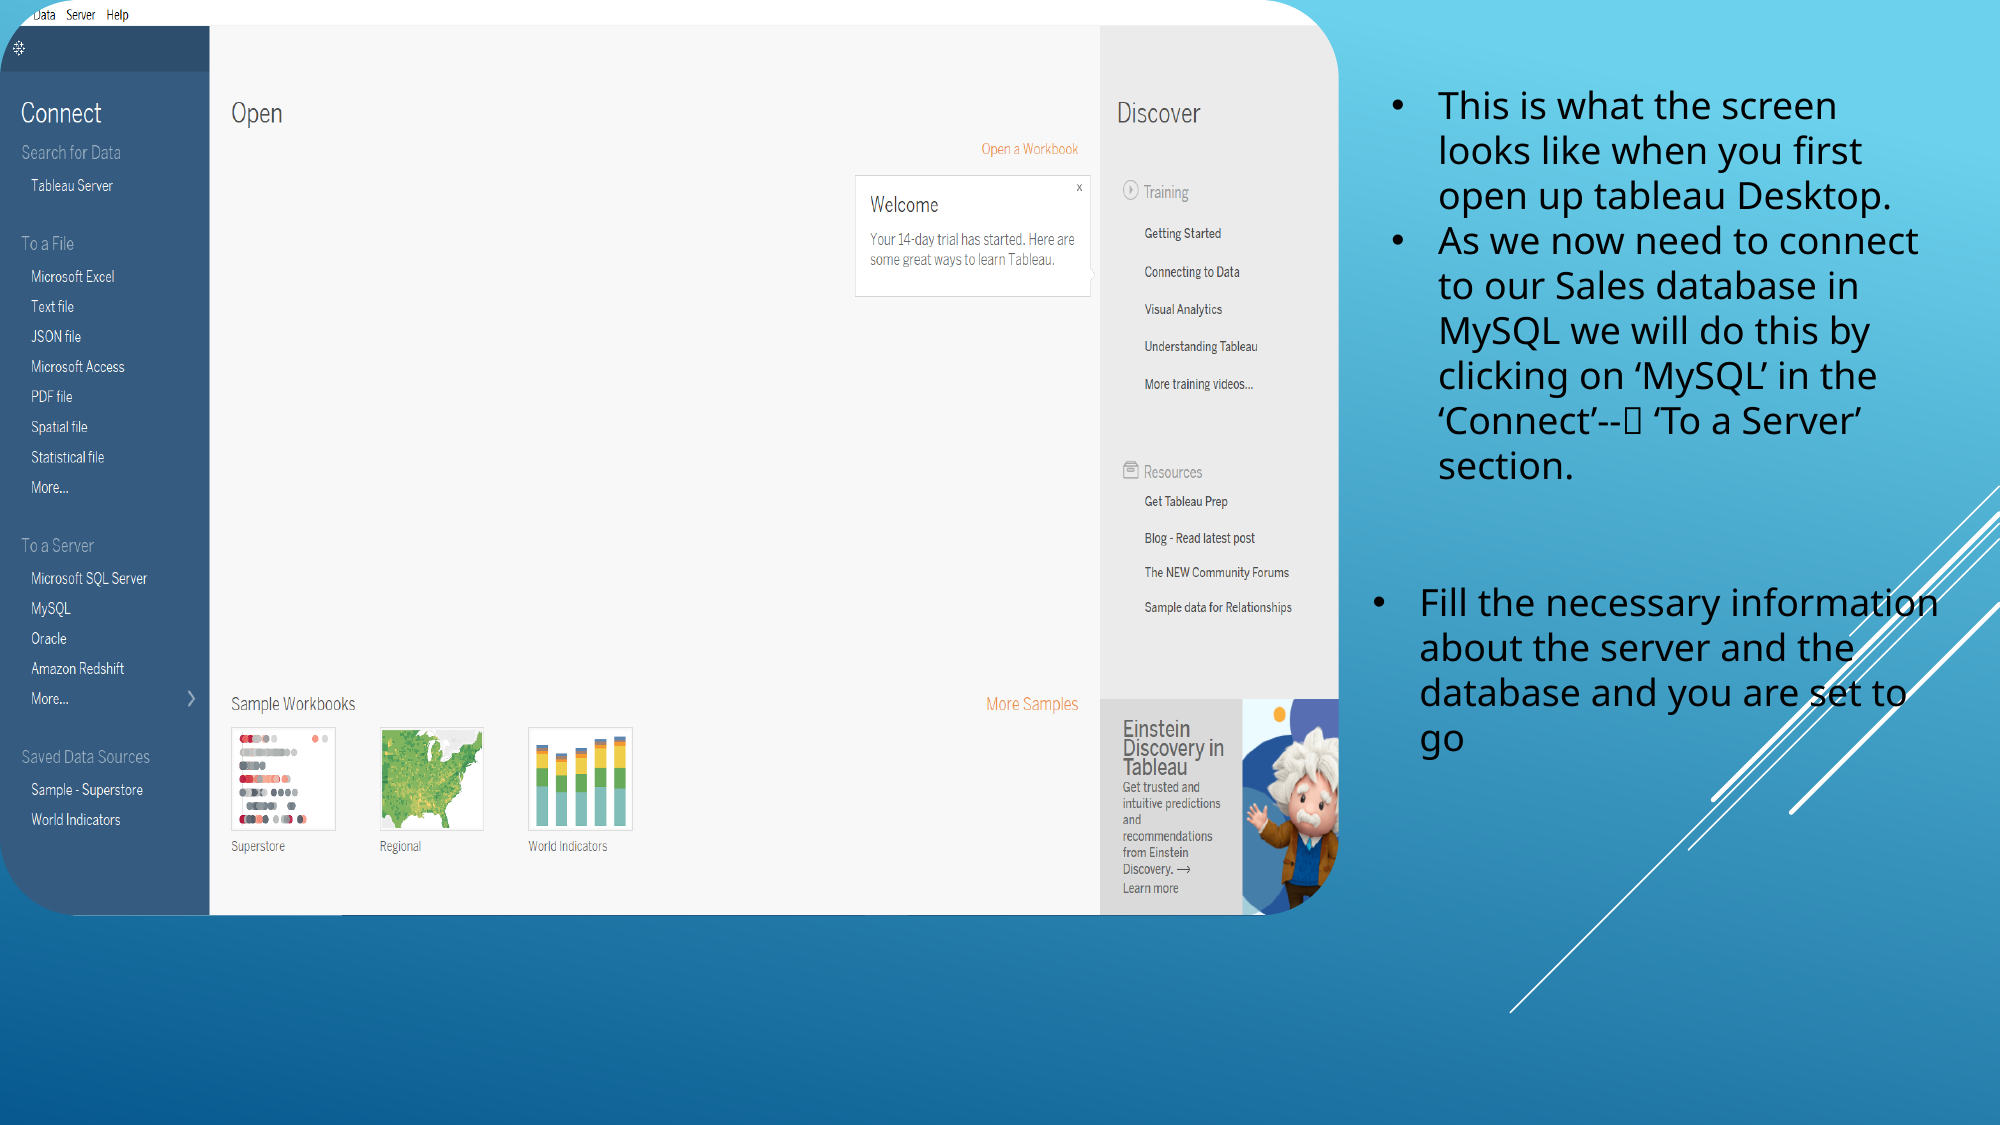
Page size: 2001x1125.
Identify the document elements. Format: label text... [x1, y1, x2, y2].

text_box Fill the necessary information about the server and the database and you are set to go [1357, 571, 1965, 767]
text_box This is what the screen looks like when you first open up tableau Desktop. As we now need to connect to our Sales database in MySQL we will do this by clicking on ‘MySQL’ in the ‘Connect’-- ‘To a Server’ section. [1376, 74, 1946, 494]
picture [0, 0, 1339, 916]
